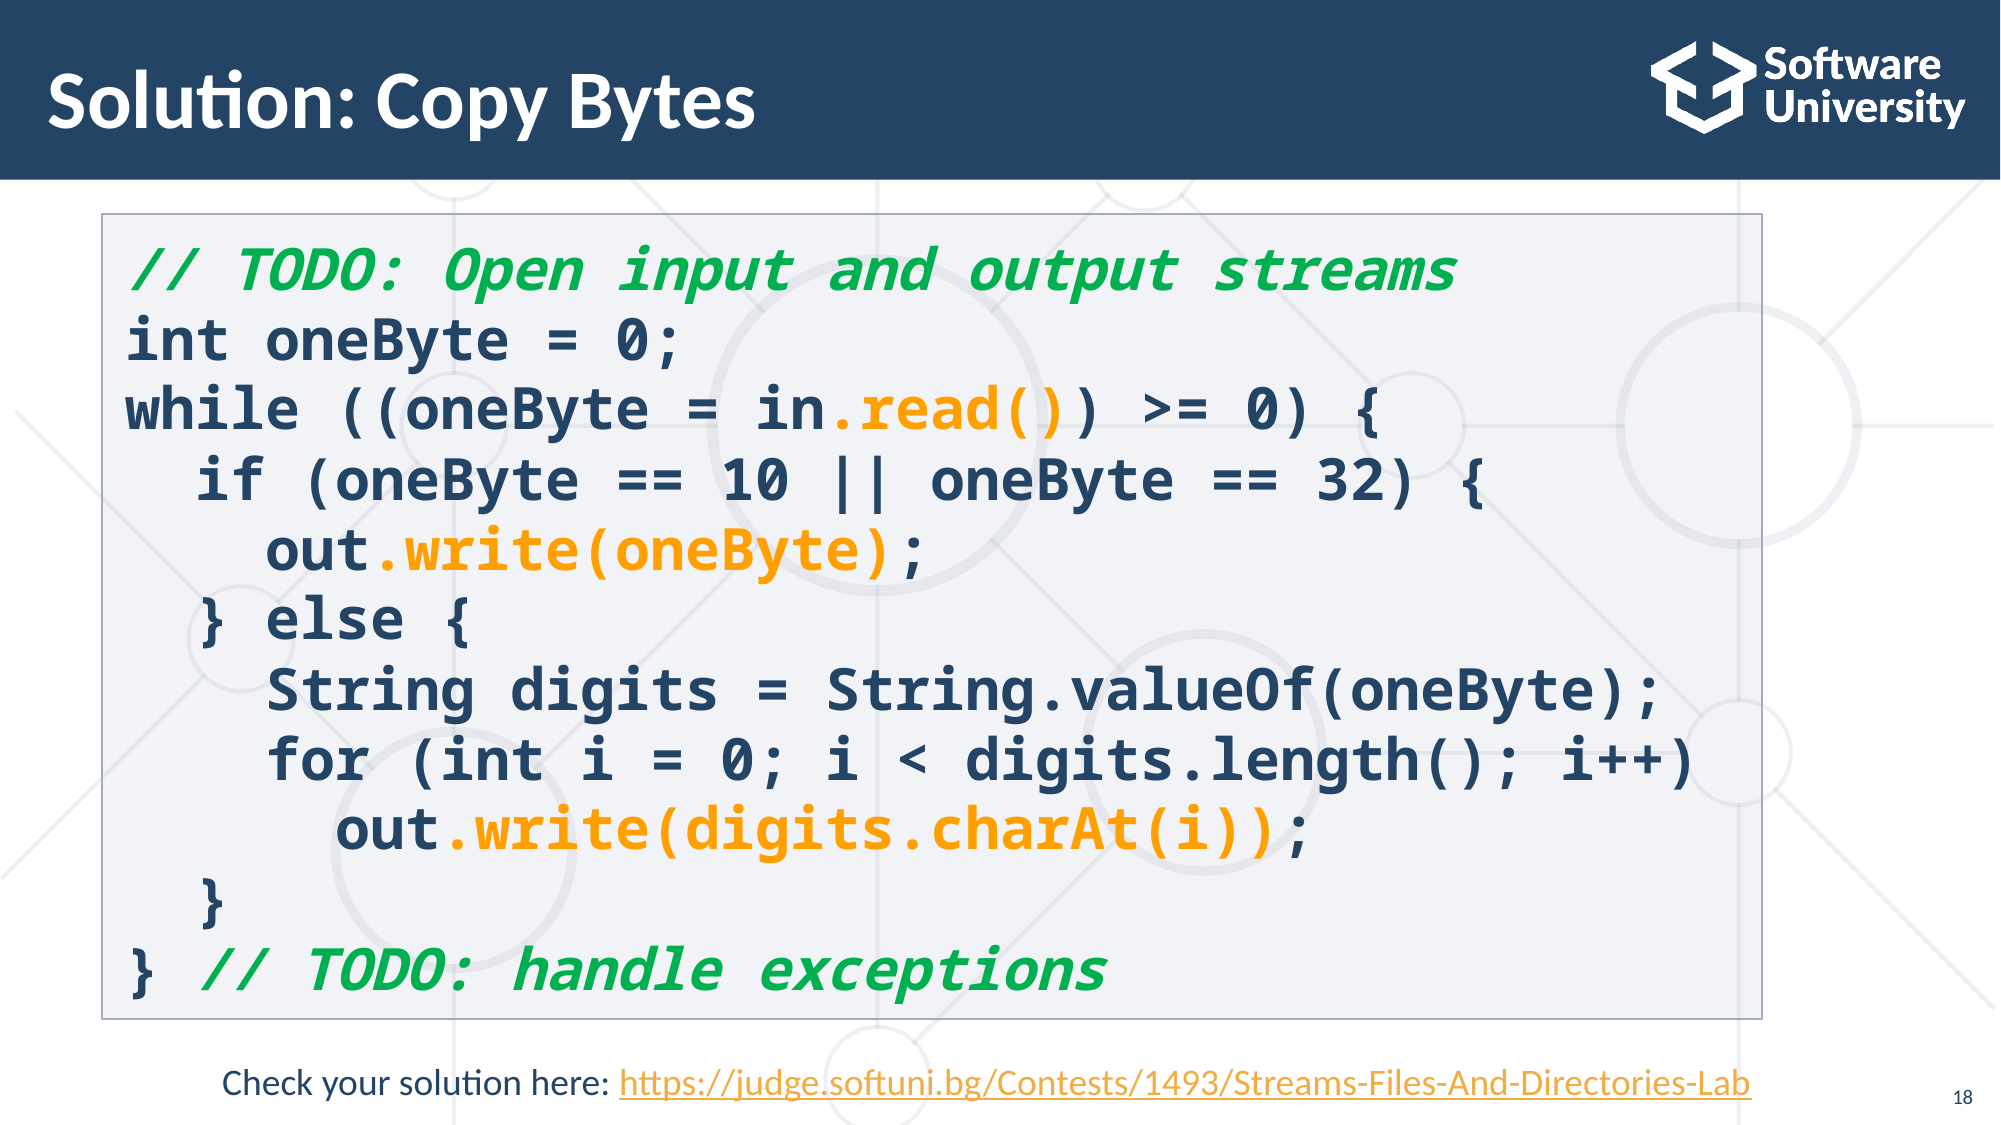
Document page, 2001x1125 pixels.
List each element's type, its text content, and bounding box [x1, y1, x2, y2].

text_box Check your solution here: https://judge.softuni.bg/Contests/1493/Streams-Files-And-Directories-Lab [118, 1050, 1856, 1111]
picture [1651, 41, 1966, 134]
text_box // TODO: Open input and output streams int oneByte = 0; while ((oneByte = in.read()) >= 0) { if (oneByte == 10 || oneByte == 32) { out.write(oneByte); } else { String digits = String.valueOf(oneByte); for (int i = 0; i < digits.length(); i++) out.write(digits.charAt(i)); } } // TODO: handle exceptions [101, 214, 1762, 1020]
title Solution: Copy Bytes [30, 4, 1602, 187]
slide_number 18 [1927, 1067, 1989, 1117]
